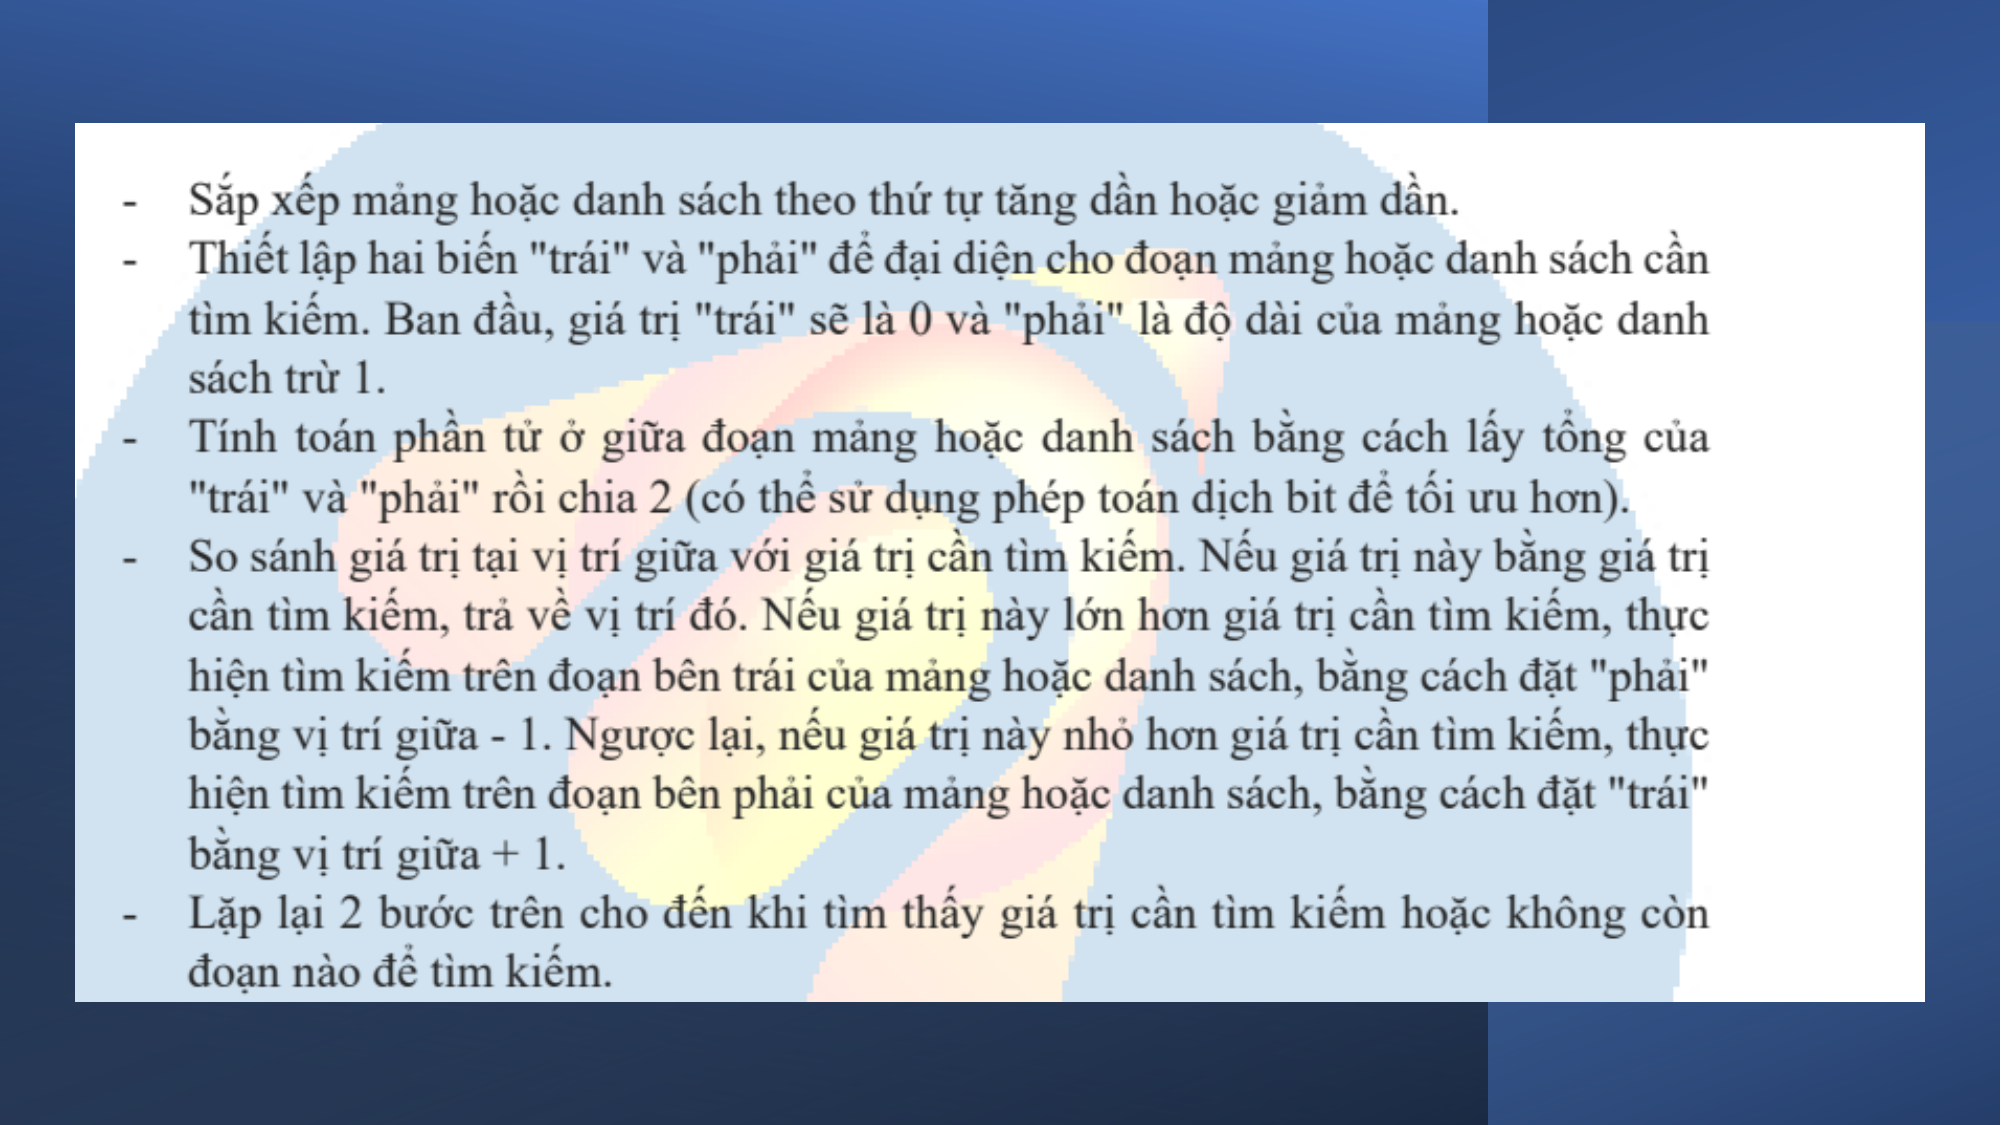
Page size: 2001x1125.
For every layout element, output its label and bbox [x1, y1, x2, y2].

picture [74, 123, 1925, 1002]
text_box [0, 321, 2000, 1125]
text_box [1489, 0, 2000, 321]
text_box [0, 0, 1489, 321]
